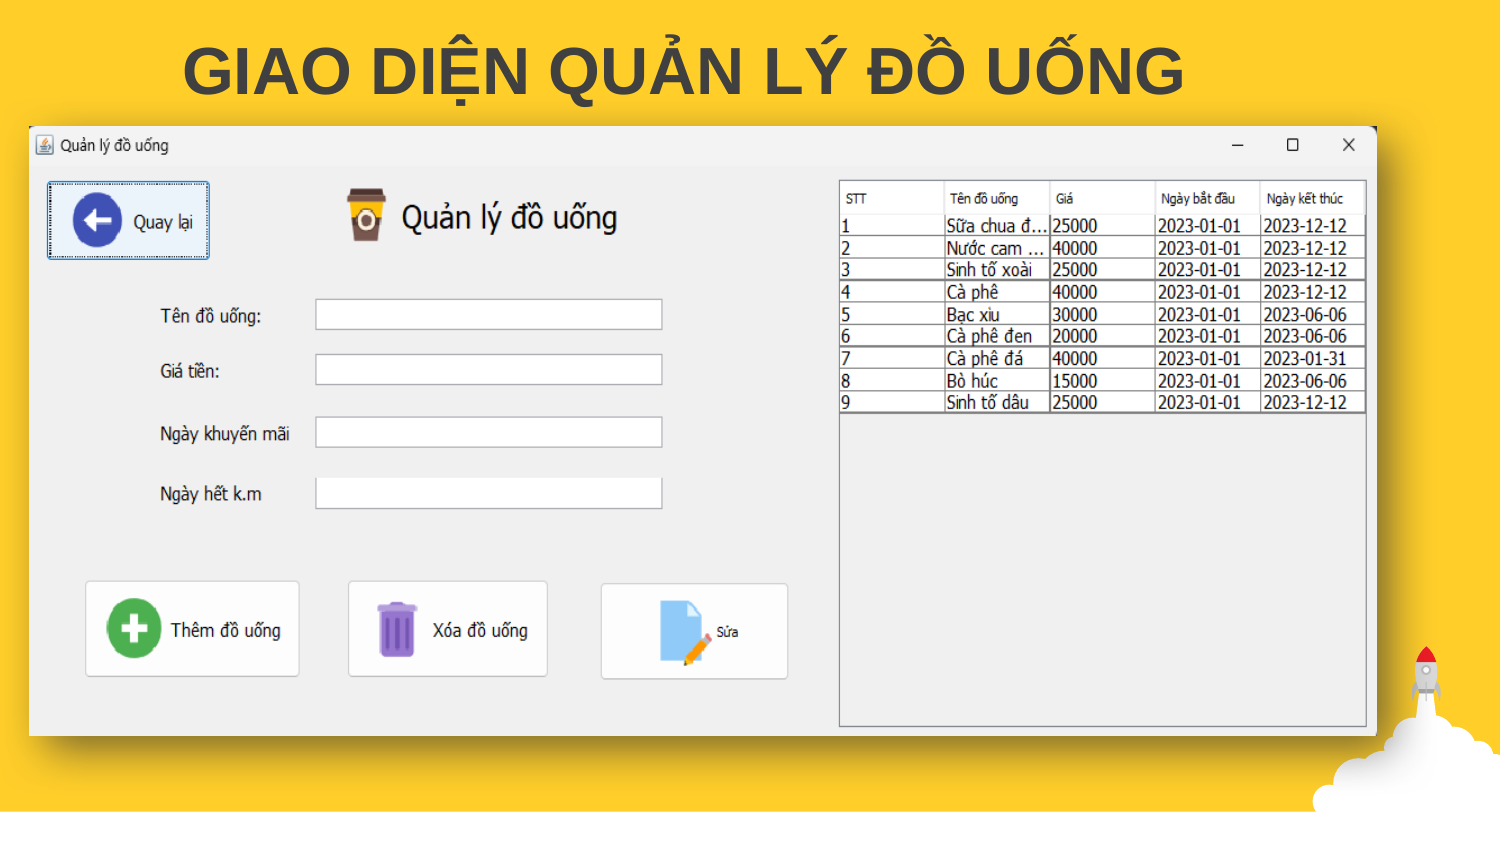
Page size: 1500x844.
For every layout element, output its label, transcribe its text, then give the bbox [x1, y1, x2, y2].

picture [29, 126, 1377, 736]
list GIAO DIỆN QUẢN LÝ ĐỒ UỐNG [0, 20, 1435, 115]
